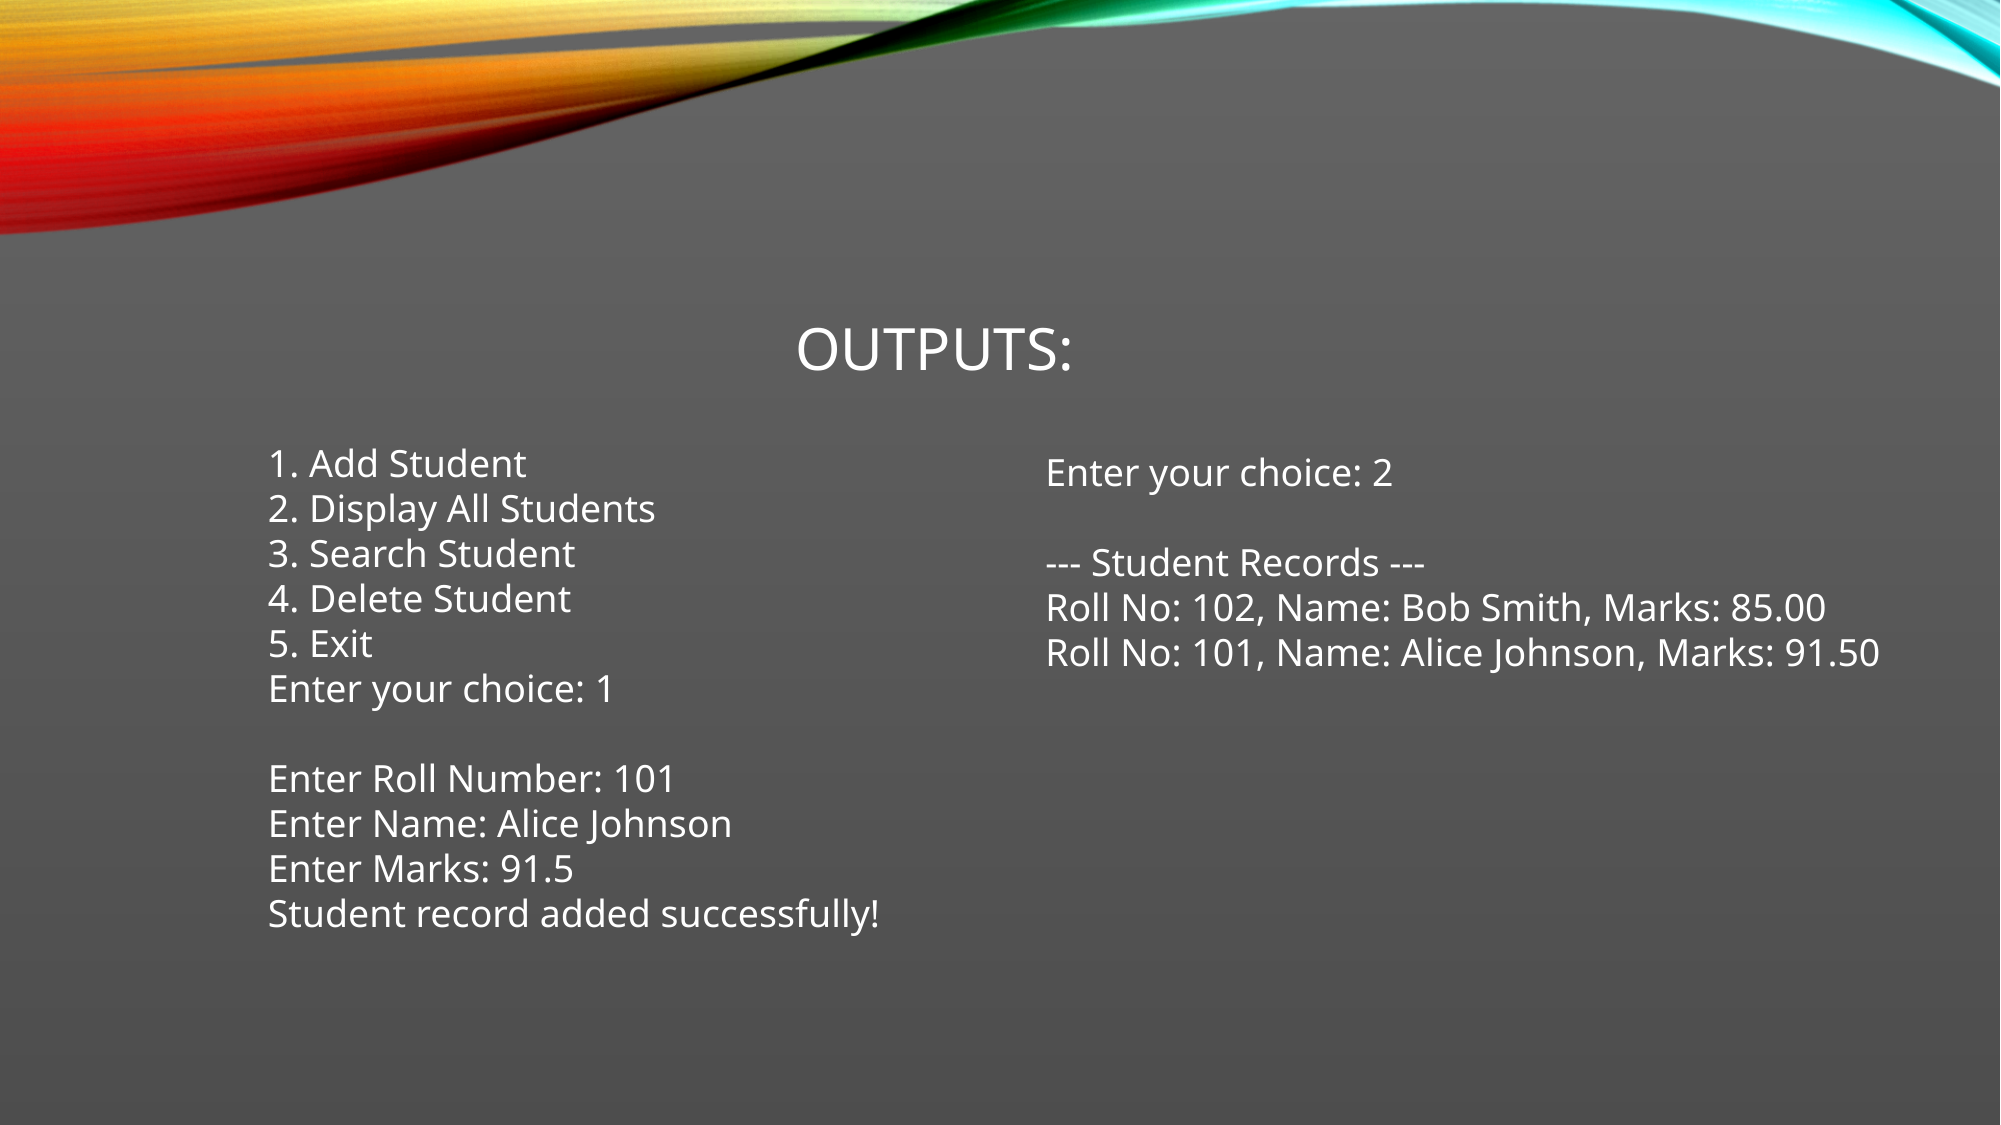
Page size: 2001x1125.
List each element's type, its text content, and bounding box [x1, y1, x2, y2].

text_box Enter your choice: 2 --- Student Records --- Roll No: 102, Name: Bob Smith, Marks: 85.00 Roll No: 101, Name: Alice Johnson, Marks: 91.50 [1030, 441, 2000, 681]
title Outputs: [280, 295, 1089, 409]
picture [0, 0, 2000, 237]
text_box 1. Add Student 2. Display All Students 3. Search Student 4. Delete Student 5. Exit Enter your choice: 1 Enter Roll Number: 101 Enter Name: Alice Johnson Enter Marks: 91.5 Student record added successfully! [253, 432, 970, 943]
